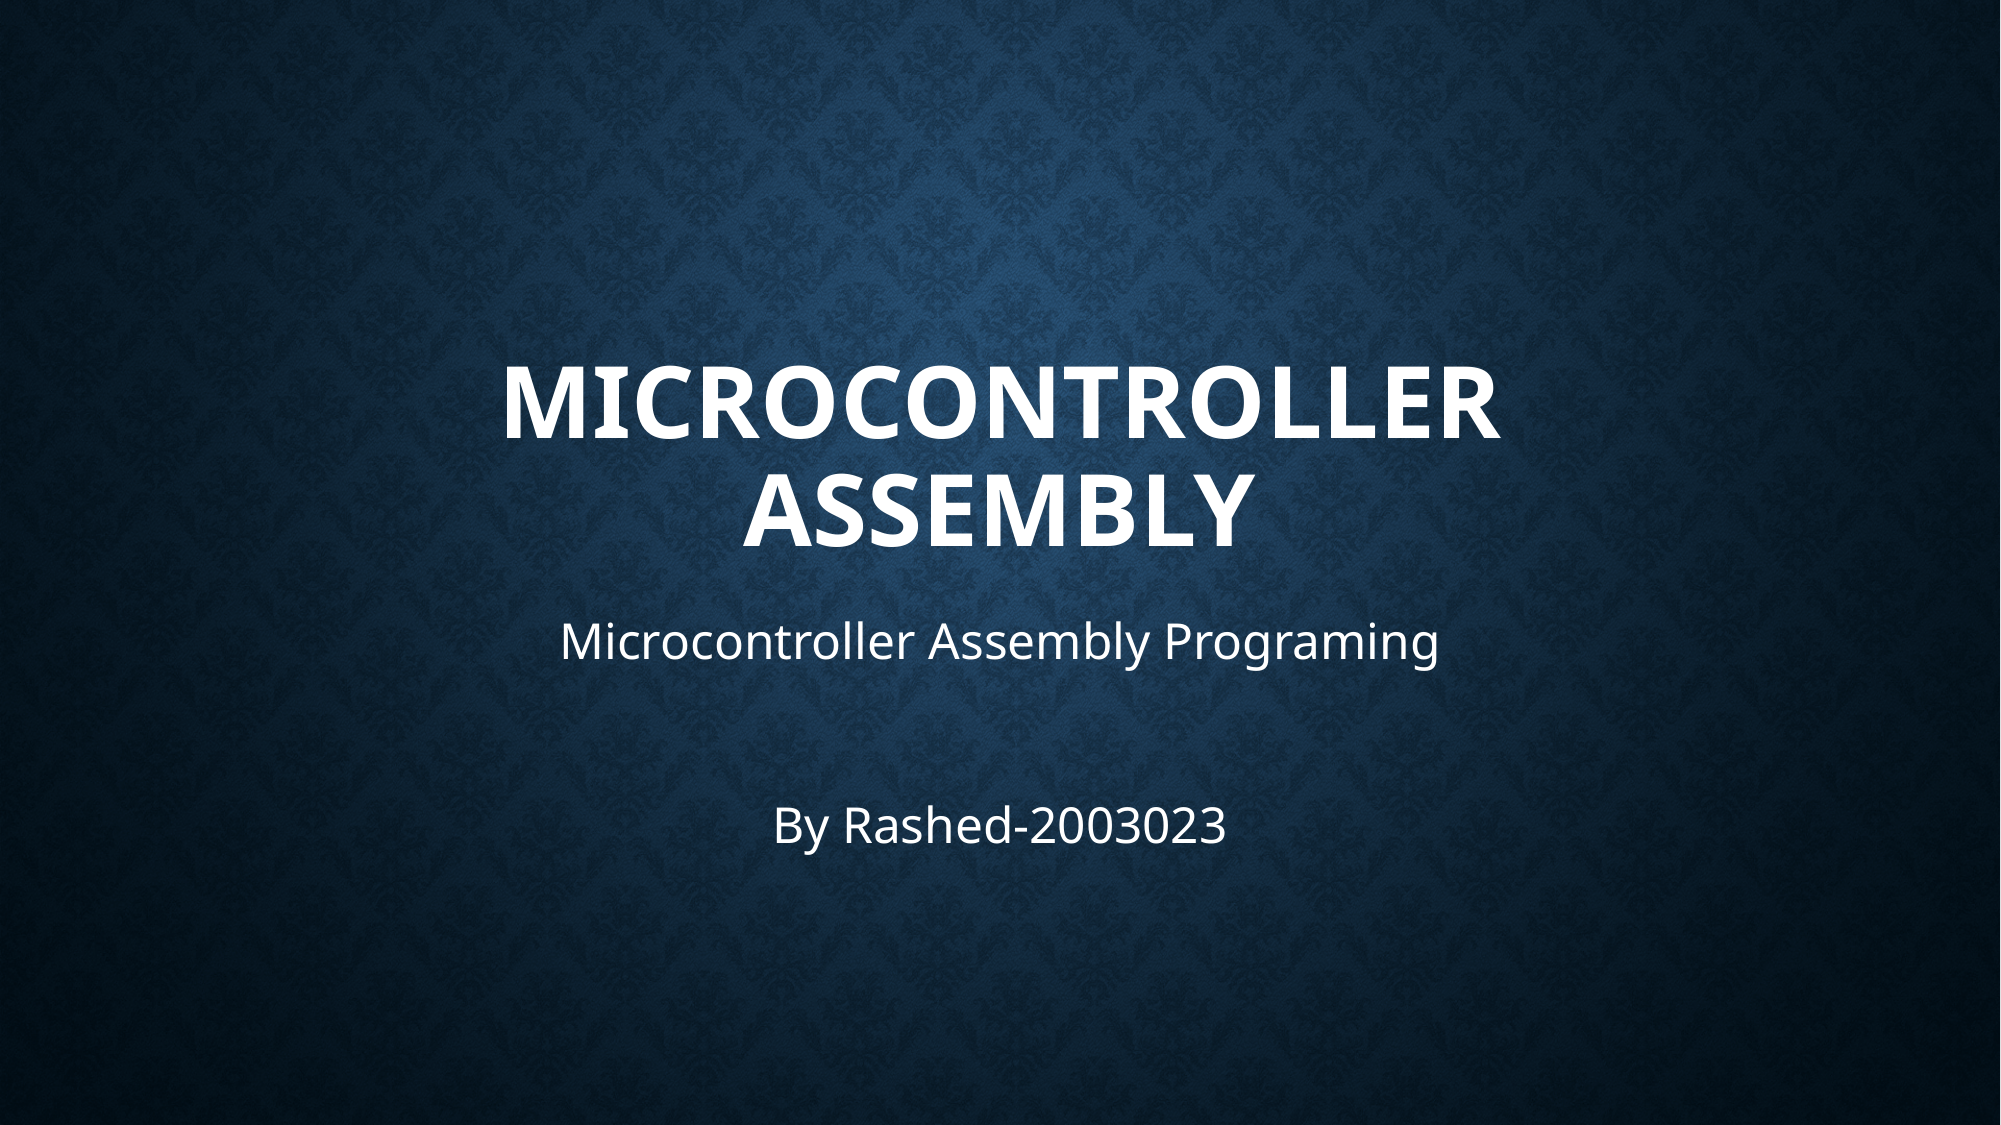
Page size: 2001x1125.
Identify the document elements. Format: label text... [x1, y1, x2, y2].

title Microcontroller Assembly [261, 184, 1739, 576]
subtitle Microcontroller Assembly Programing By Rashed-2003023 [261, 590, 1739, 863]
